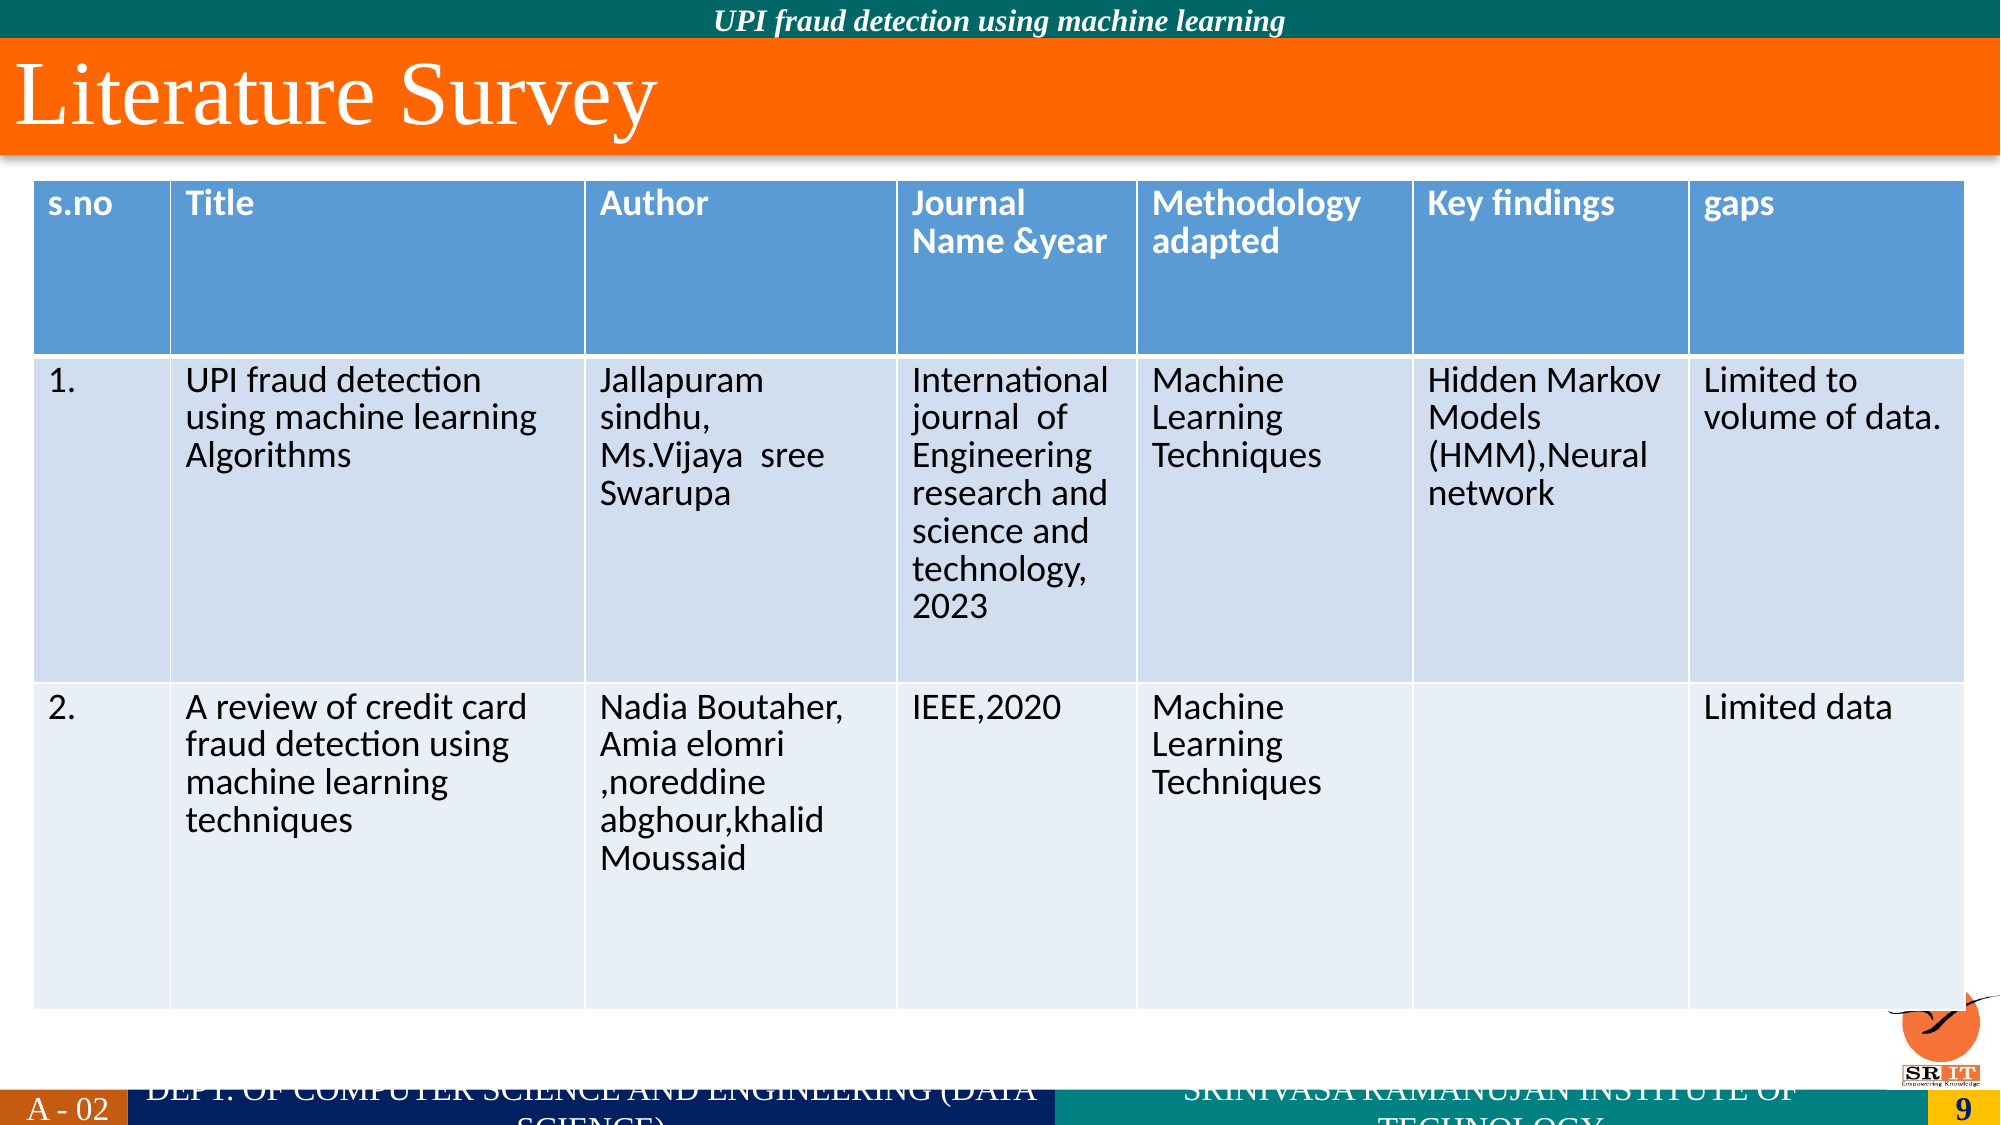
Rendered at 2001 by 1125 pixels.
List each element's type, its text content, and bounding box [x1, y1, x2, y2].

table_header Author [586, 181, 896, 354]
table_cell Machine Learning Techniques [1138, 359, 1412, 682]
table_cell Limited to volume of data. [1690, 359, 1964, 682]
table_cell IEEE,2020 [898, 684, 1136, 1009]
table_cell 2. [34, 684, 170, 1009]
table_cell UPI fraud detection using machine learning Algorithms [171, 359, 584, 682]
table_cell International journal of Engineering research and science and technology, 2023 [898, 359, 1136, 682]
table_header Key findings [1414, 181, 1688, 354]
table_cell Nadia Boutaher, Amia elomri ,noreddine abghour,khalid Moussaid [586, 684, 896, 1009]
table_cell Jallapuram sindhu, Ms.Vijaya sree Swarupa [586, 359, 896, 682]
table_cell A review of credit card fraud detection using machine learning techniques [171, 684, 584, 1009]
table_header Journal Name &year [898, 181, 1136, 354]
picture [1887, 977, 2000, 1090]
table_cell [1414, 684, 1688, 1009]
table_header Methodology adapted [1138, 181, 1412, 354]
table_header gaps [1690, 181, 1964, 354]
table_header Title [171, 181, 584, 354]
table_cell 1. [34, 359, 170, 682]
table_header s.no [34, 181, 170, 354]
title Literature Survey [0, 38, 2000, 156]
table_cell Limited data [1690, 684, 1964, 1009]
table_cell Machine Learning Techniques [1138, 684, 1412, 1009]
table_cell Hidden Markov Models (HMM),Neural network [1414, 359, 1688, 682]
